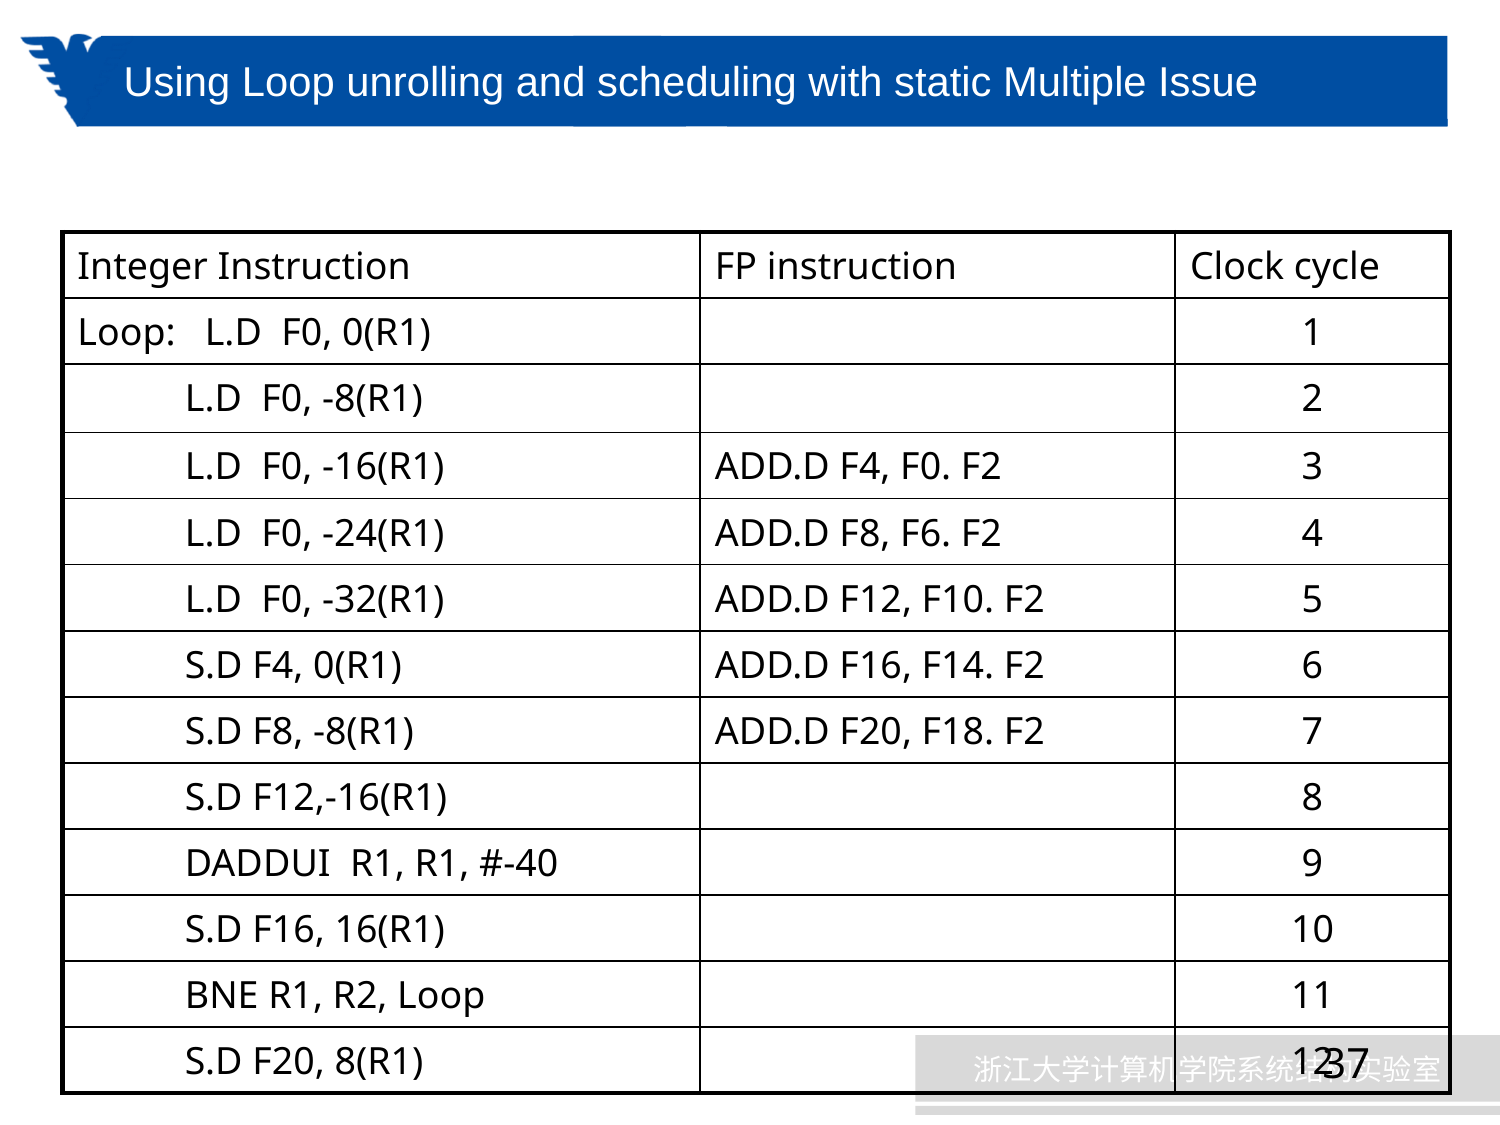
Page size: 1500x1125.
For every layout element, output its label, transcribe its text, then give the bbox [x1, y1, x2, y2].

table_cell 10 [1176, 896, 1448, 960]
table_cell 6 [1176, 632, 1448, 696]
table_cell [701, 962, 1174, 1026]
table_cell ADD.D F12, F10. F2 [701, 565, 1174, 630]
table_cell 7 [1176, 698, 1448, 762]
table_cell Loop: L.D F0, 0(R1) [65, 299, 699, 363]
table_cell L.D F0, -16(R1) [65, 433, 699, 498]
table_cell [701, 896, 1174, 960]
table_cell ADD.D F20, F18. F2 [701, 698, 1174, 762]
table_cell [701, 764, 1174, 828]
table_header Integer Instruction [65, 234, 699, 297]
table_cell 9 [1176, 830, 1448, 894]
table_cell 1 [1176, 299, 1448, 363]
table_cell S.D F16, 16(R1) [65, 896, 699, 960]
table_cell 2 [1176, 365, 1448, 432]
table_cell ADD.D F16, F14. F2 [701, 632, 1174, 696]
table_cell L.D F0, -8(R1) [65, 365, 699, 432]
table_header FP instruction [701, 234, 1174, 297]
table_cell S.D F20, 8(R1) [65, 1028, 699, 1091]
table_cell 5 [1176, 565, 1448, 630]
table_cell DADDUI R1, R1, #-40 [65, 830, 699, 894]
table_header Clock cycle [1176, 234, 1448, 297]
table_cell 12 [1176, 1028, 1448, 1091]
table_cell [701, 830, 1174, 894]
title Using Loop unrolling and scheduling with static Multiple Issue [108, 38, 1406, 121]
table_cell 11 [1176, 962, 1448, 1026]
table_cell [701, 299, 1174, 363]
table_cell [701, 365, 1174, 432]
table_cell S.D F4, 0(R1) [65, 632, 699, 696]
table_cell [701, 1028, 1174, 1091]
table_cell 3 [1176, 433, 1448, 498]
table_cell S.D F12,-16(R1) [65, 764, 699, 828]
table_cell 4 [1176, 499, 1448, 564]
table_cell L.D F0, -24(R1) [65, 499, 699, 564]
table_cell ADD.D F4, F0. F2 [701, 433, 1174, 498]
picture [5, 19, 148, 127]
table_cell BNE R1, R2, Loop [65, 962, 699, 1026]
table_cell 8 [1176, 764, 1448, 828]
table_cell L.D F0, -32(R1) [65, 565, 699, 630]
table_cell ADD.D F8, F6. F2 [701, 499, 1174, 564]
table_cell S.D F8, -8(R1) [65, 698, 699, 762]
